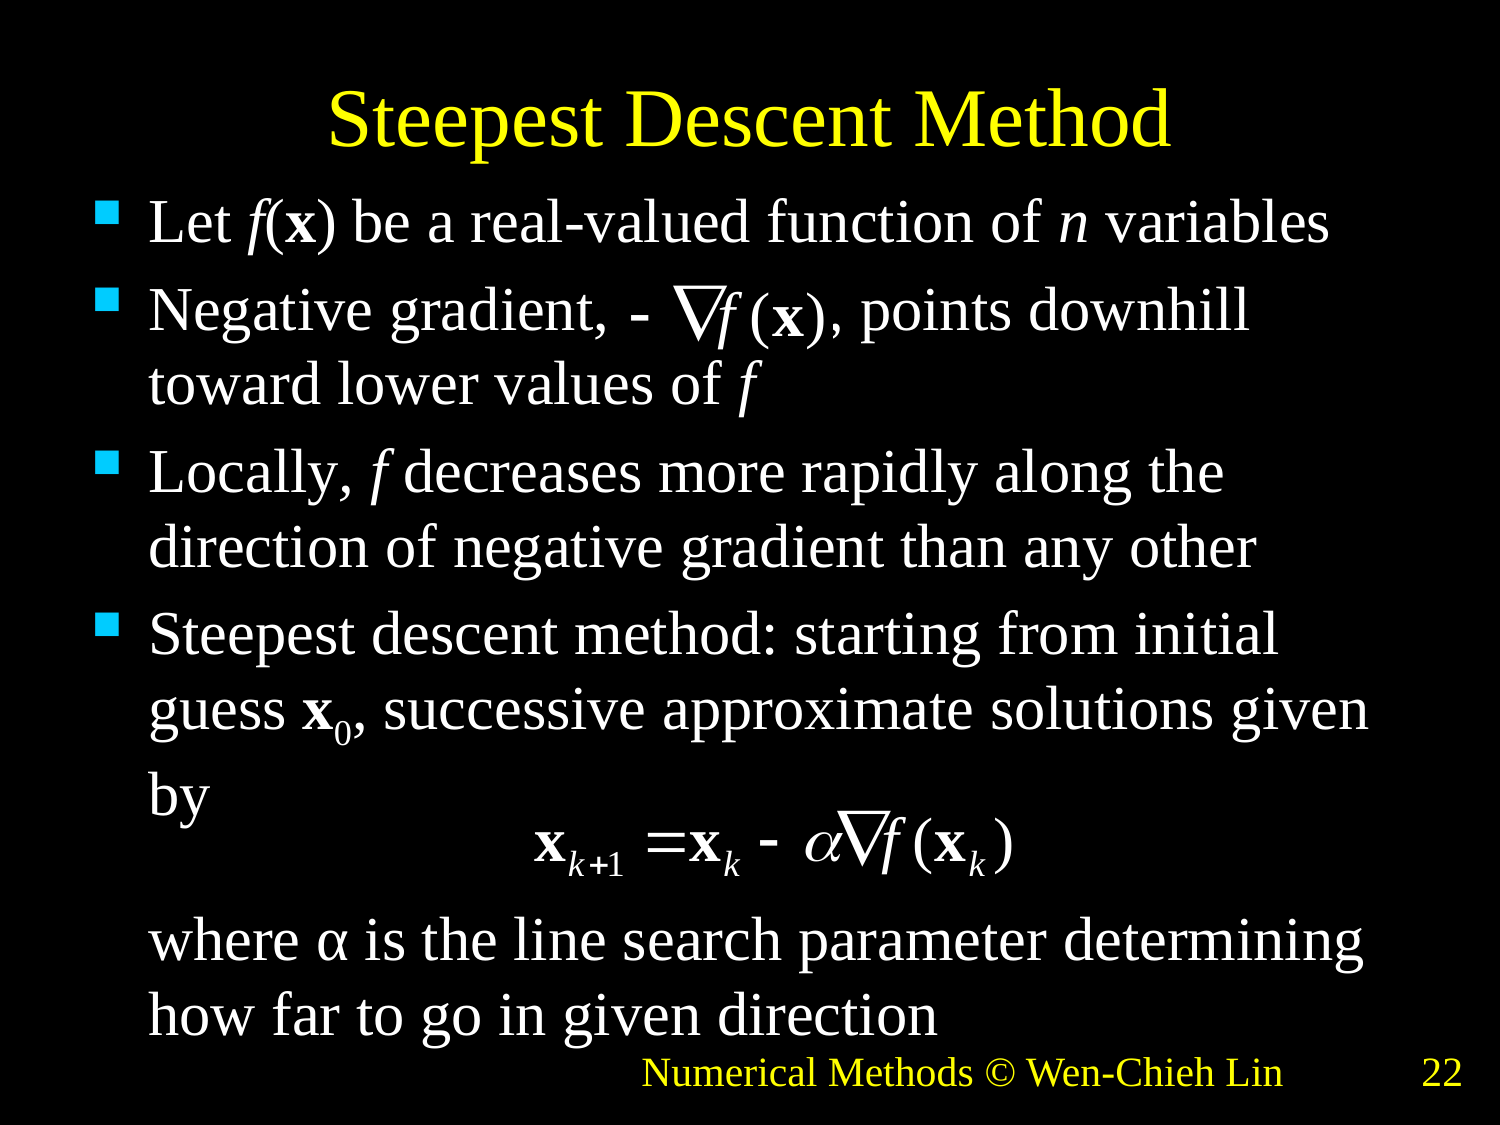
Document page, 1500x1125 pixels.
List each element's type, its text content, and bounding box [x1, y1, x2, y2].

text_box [619, 278, 834, 361]
title Steepest Descent Method [75, 19, 1425, 208]
slide_number 22 [1427, 1024, 1479, 1103]
list Let f(x) be a real-valued function of n variables Negative gradient, , points downhill toward lower values of f Locally, f decreases more rapidly along the direction of negative gradient than any other Steepest descent method: starting from initial guess x0, successive approximate solutions given by where α is the line search parameter determining how far to go in given direction [76, 172, 1427, 1114]
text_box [525, 798, 1023, 891]
